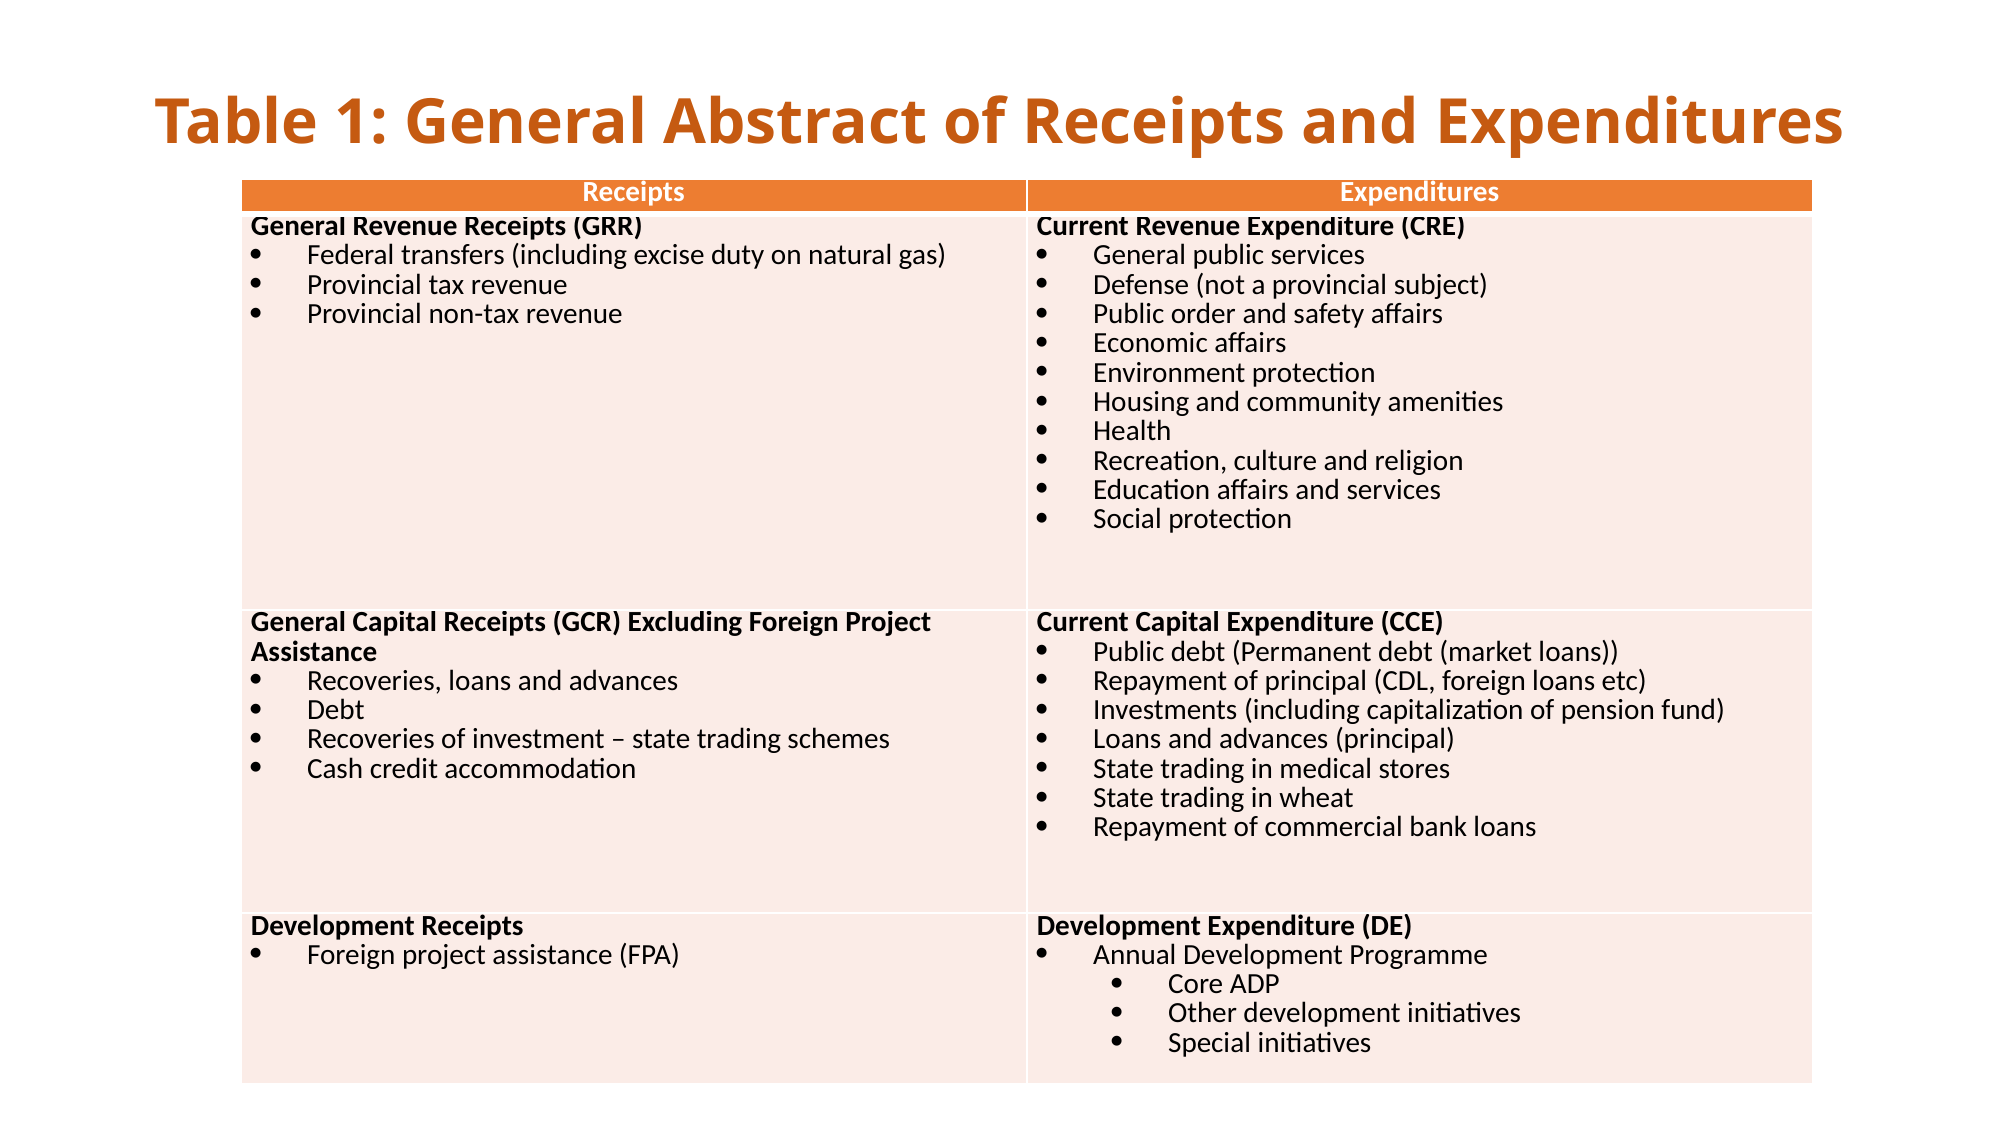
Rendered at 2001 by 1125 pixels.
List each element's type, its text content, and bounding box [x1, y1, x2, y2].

table_cell Current Capital Expenditure (CCE) Public debt (Permanent debt (market loans)) Repayment of principal (CDL, foreign loans etc) Investments (including capitalization of pension fund) Loans and advances (principal) State trading in medical stores State trading in wheat Repayment of commercial bank loans [1028, 611, 1812, 912]
title Table 1: General Abstract of Receipts and Expenditures [137, 59, 1863, 278]
table_cell Development Receipts Foreign project assistance (FPA) [242, 914, 1026, 1083]
table_header Receipts [242, 180, 1026, 211]
table_cell Development Expenditure (DE) Annual Development Programme Core ADP Other development initiatives Special initiatives [1028, 914, 1812, 1083]
table_cell Current Revenue Expenditure (CRE) General public services Defense (not a provincial subject) Public order and safety affairs Economic affairs Environment protection Housing and community amenities Health Recreation, culture and religion Education affairs and services Social protection [1028, 217, 1812, 609]
table_header Expenditures [1028, 180, 1812, 211]
table_cell General Capital Receipts (GCR) Excluding Foreign Project Assistance Recoveries, loans and advances Debt Recoveries of investment – state trading schemes Cash credit accommodation [242, 611, 1026, 912]
table_cell General Revenue Receipts (GRR) Federal transfers (including excise duty on natural gas) Provincial tax revenue Provincial non-tax revenue [242, 217, 1026, 609]
